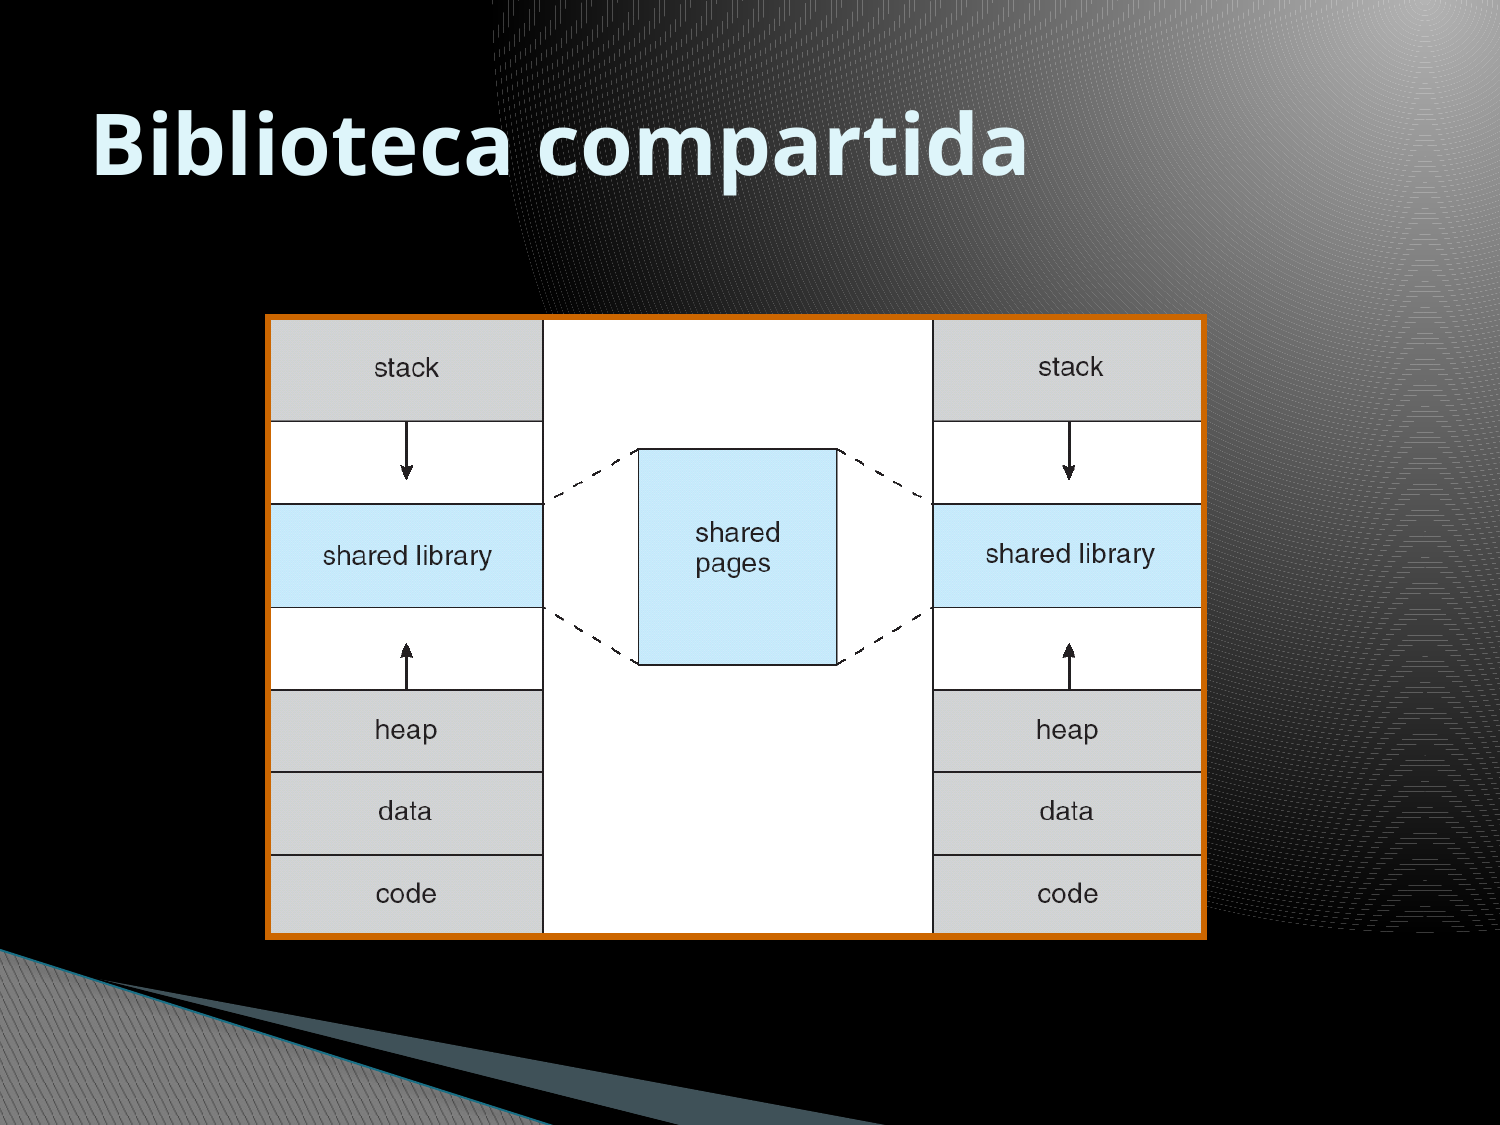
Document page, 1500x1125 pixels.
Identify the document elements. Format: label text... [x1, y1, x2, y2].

title Biblioteca compartida [75, 47, 1425, 235]
picture [0, 952, 543, 1125]
picture [270, 319, 1202, 934]
